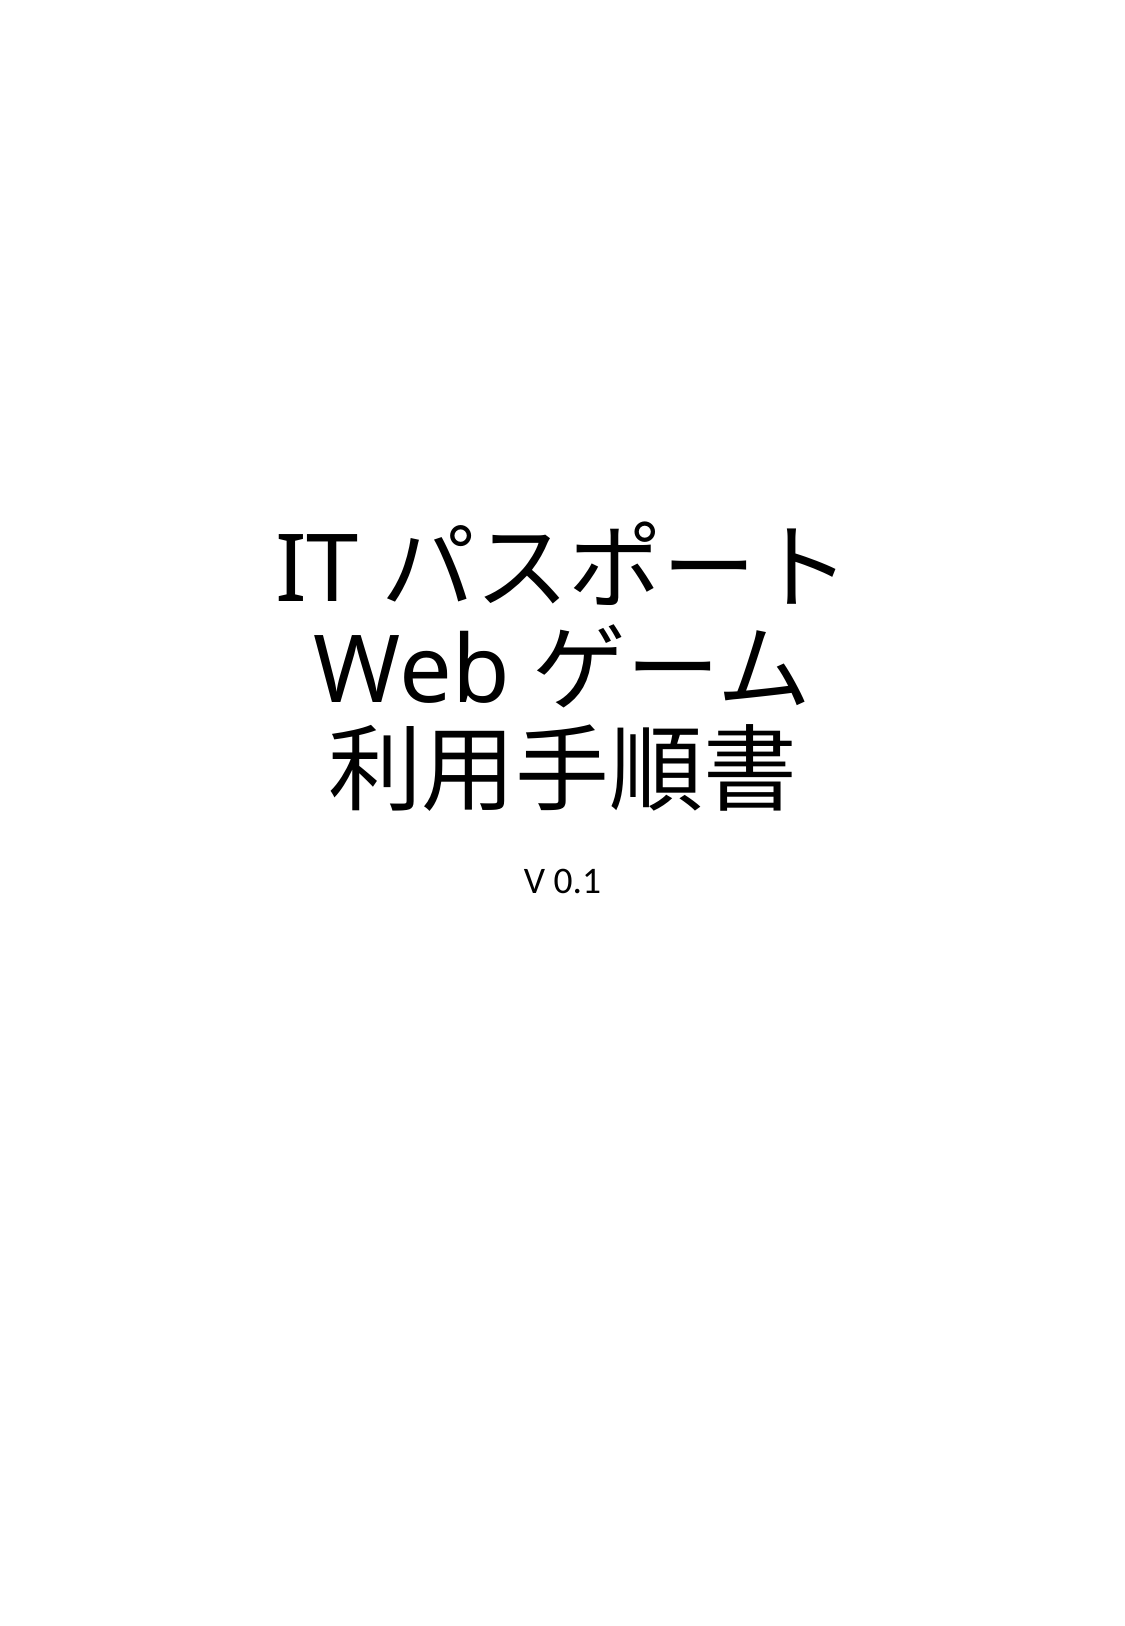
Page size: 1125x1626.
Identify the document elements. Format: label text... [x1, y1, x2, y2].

subtitle V 0.1 [140, 853, 985, 1246]
title ITパスポート Webゲーム 利用手順書 [84, 265, 1041, 832]
